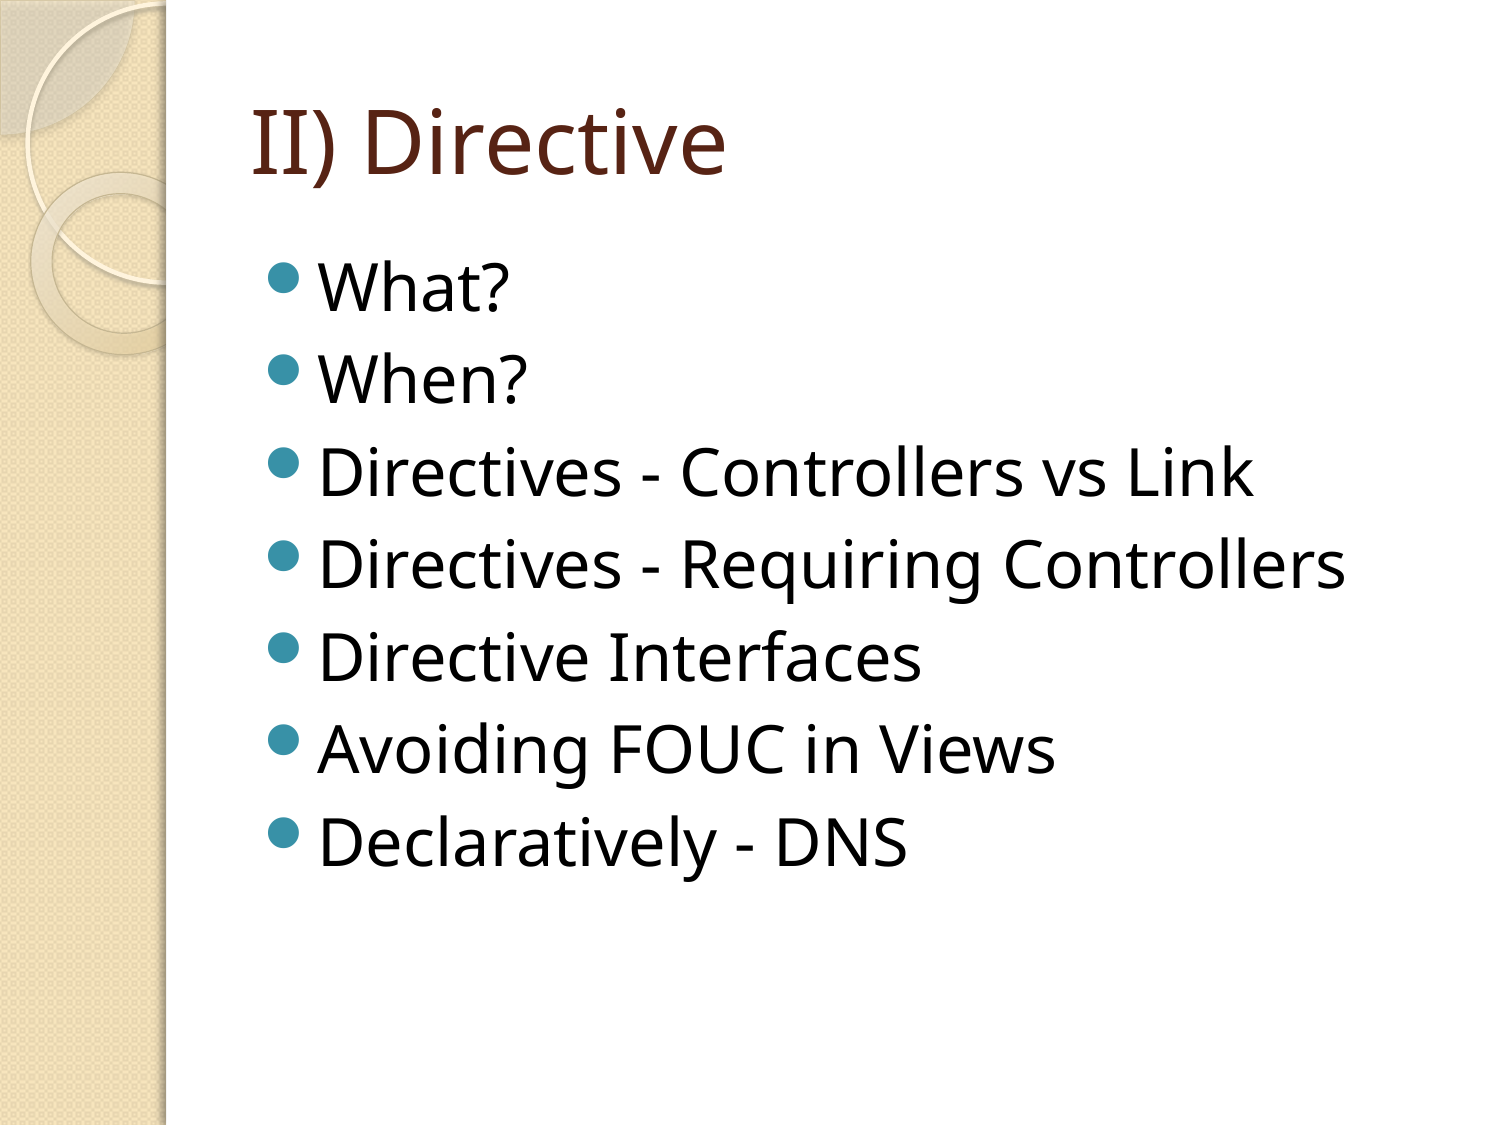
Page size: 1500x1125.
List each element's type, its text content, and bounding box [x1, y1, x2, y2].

list What? When? Directives - Controllers vs Link Directives - Requiring Controllers Directive Interfaces Avoiding FOUC in Views Declaratively - DNS [235, 237, 1466, 1025]
title II) Directive [235, 45, 1466, 233]
